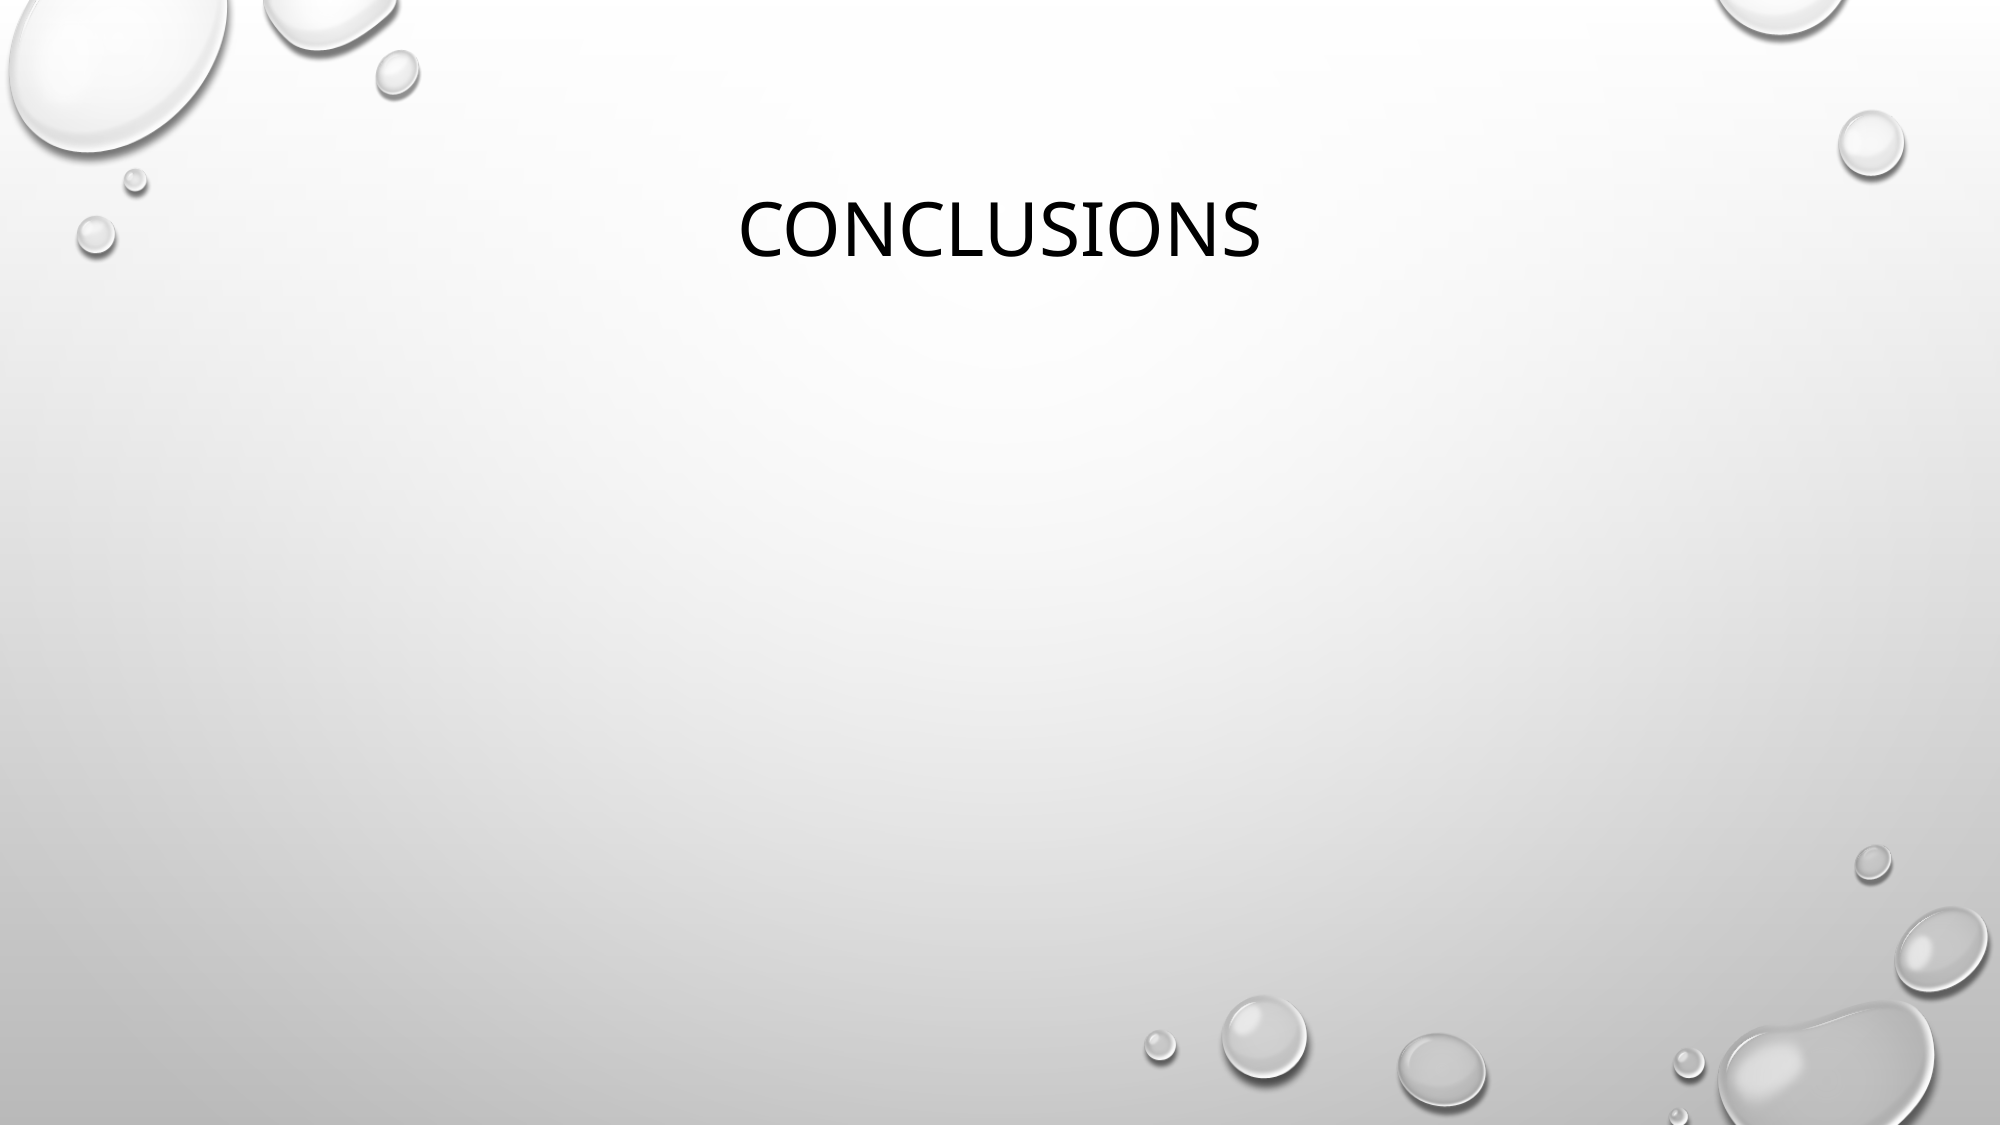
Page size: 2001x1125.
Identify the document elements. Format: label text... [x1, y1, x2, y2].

picture [0, 0, 2000, 1125]
title Conclusions [149, 101, 1851, 364]
